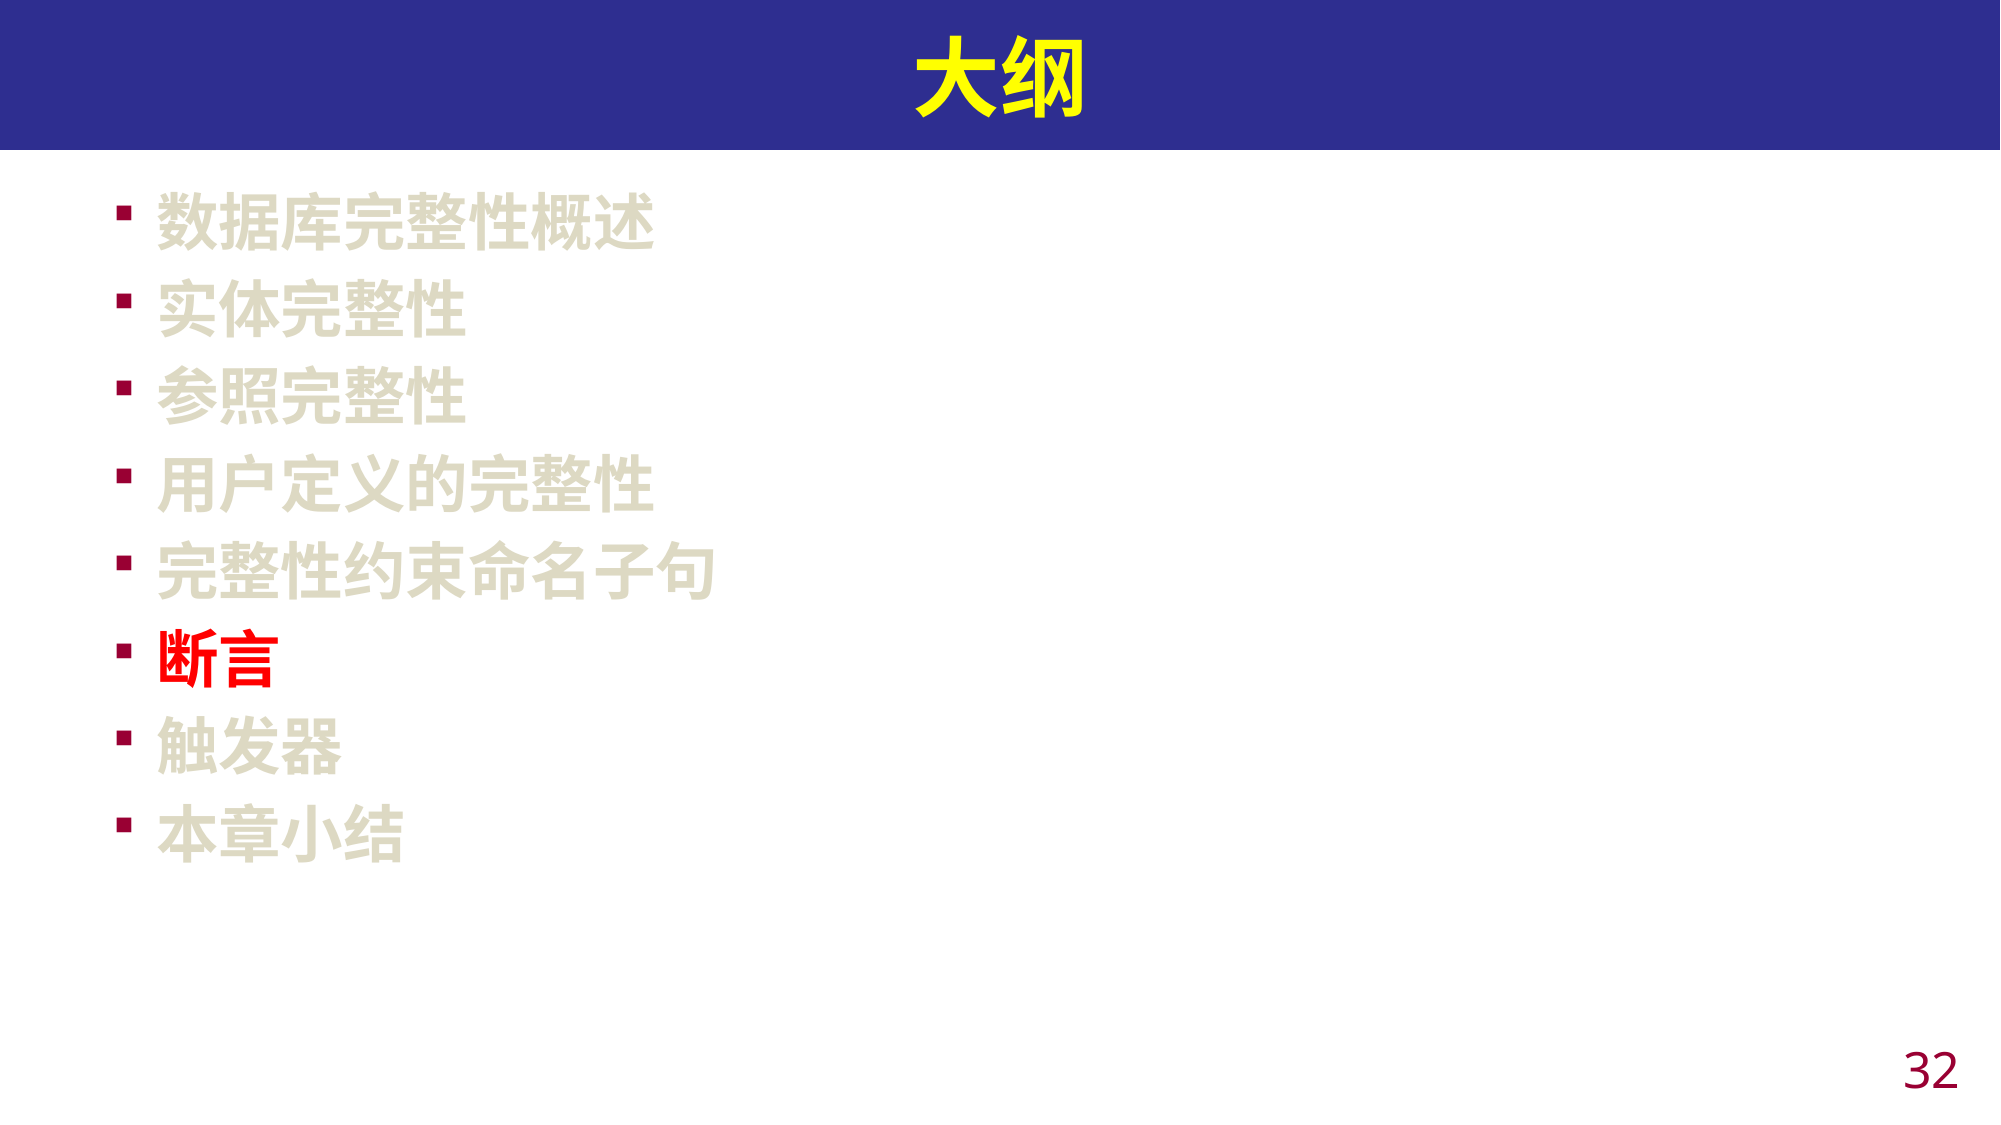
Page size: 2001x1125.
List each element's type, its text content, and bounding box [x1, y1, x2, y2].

title 大纲 [0, 0, 2000, 150]
list 数据库完整性概述 实体完整性 参照完整性 用户定义的完整性 完整性约束命名子句 断言 触发器 本章小结 [97, 174, 1904, 1073]
slide_number 31 [1550, 1048, 1975, 1096]
